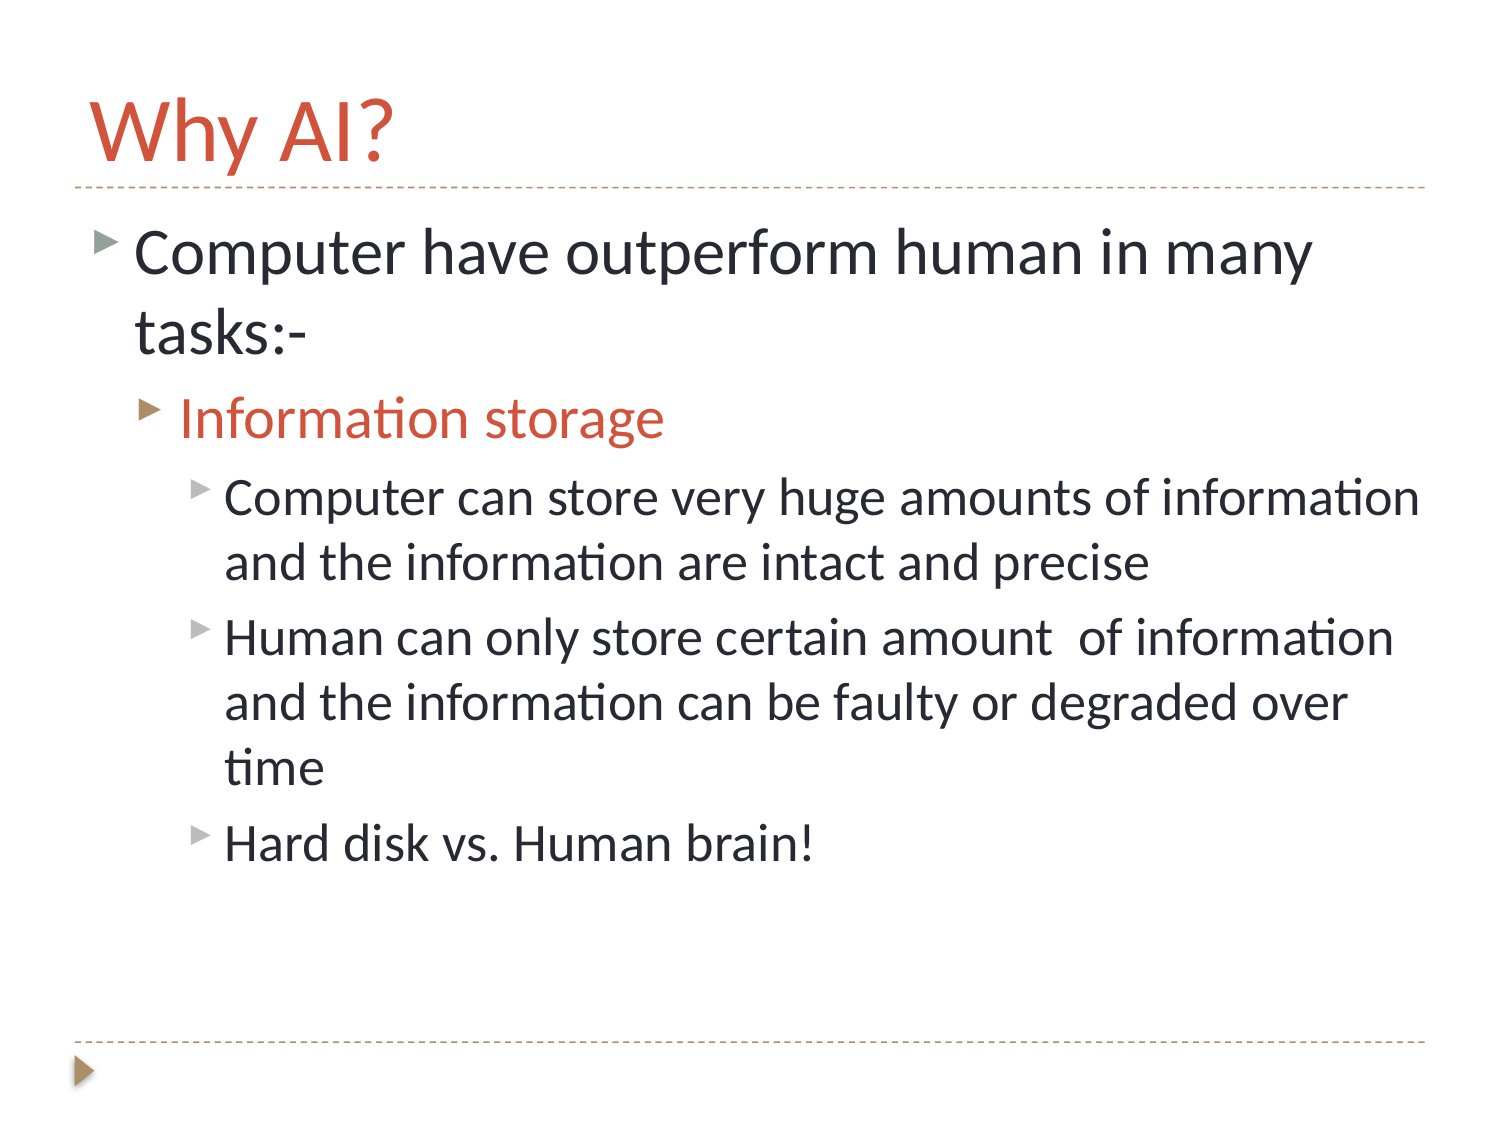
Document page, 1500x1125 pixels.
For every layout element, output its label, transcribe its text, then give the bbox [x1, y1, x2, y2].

title Why AI? [75, 24, 1425, 188]
list Computer have outperform human in many tasks:- Information storage Computer can store very huge amounts of information and the information are intact and precise Human can only store certain amount of information and the information can be faulty or degraded over time Hard disk vs. Human brain! [75, 200, 1463, 1010]
